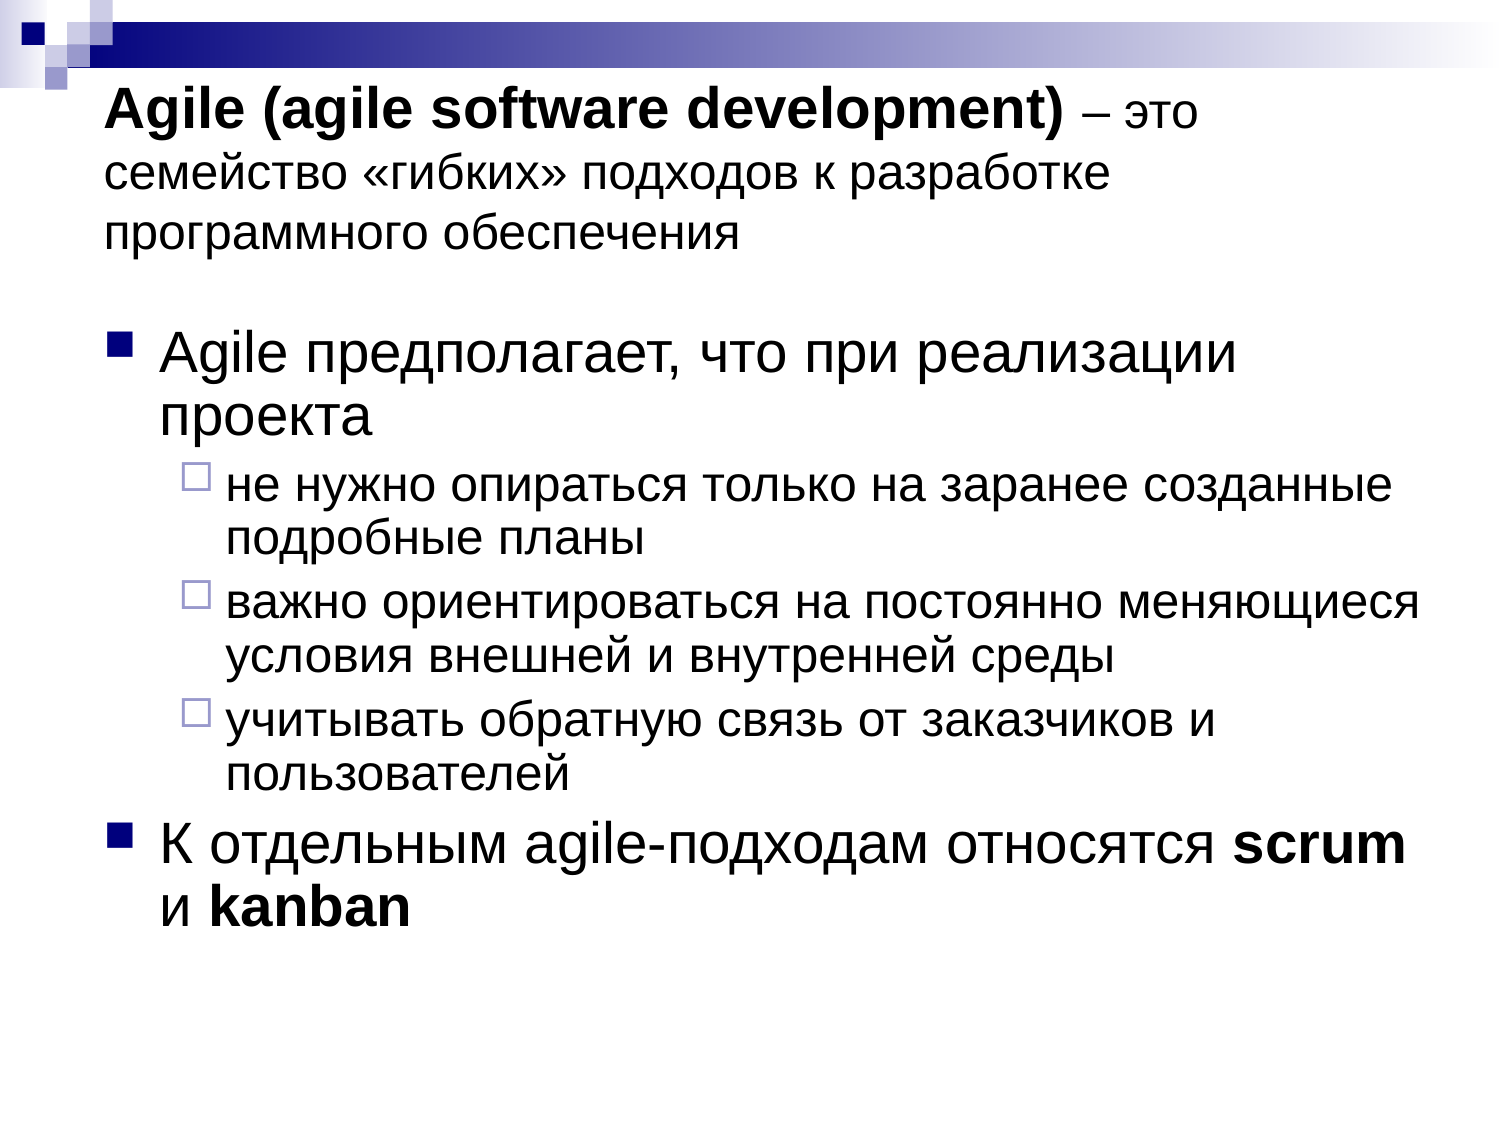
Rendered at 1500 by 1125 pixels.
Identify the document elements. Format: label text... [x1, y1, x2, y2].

list Agile предполагает, что при реализации проекта не нужно опираться только на заранее созданные подробные планы важно ориентироваться на постоянно меняющиеся условия внешней и внутренней среды учитывать обратную связь от заказчиков и пользователей К отдельным agile-подходам относятся scrum и kanban [88, 314, 1439, 1059]
title Agile (agile software development) – это семейство «гибких» подходов к разработке программного обеспечения [88, 74, 1439, 256]
